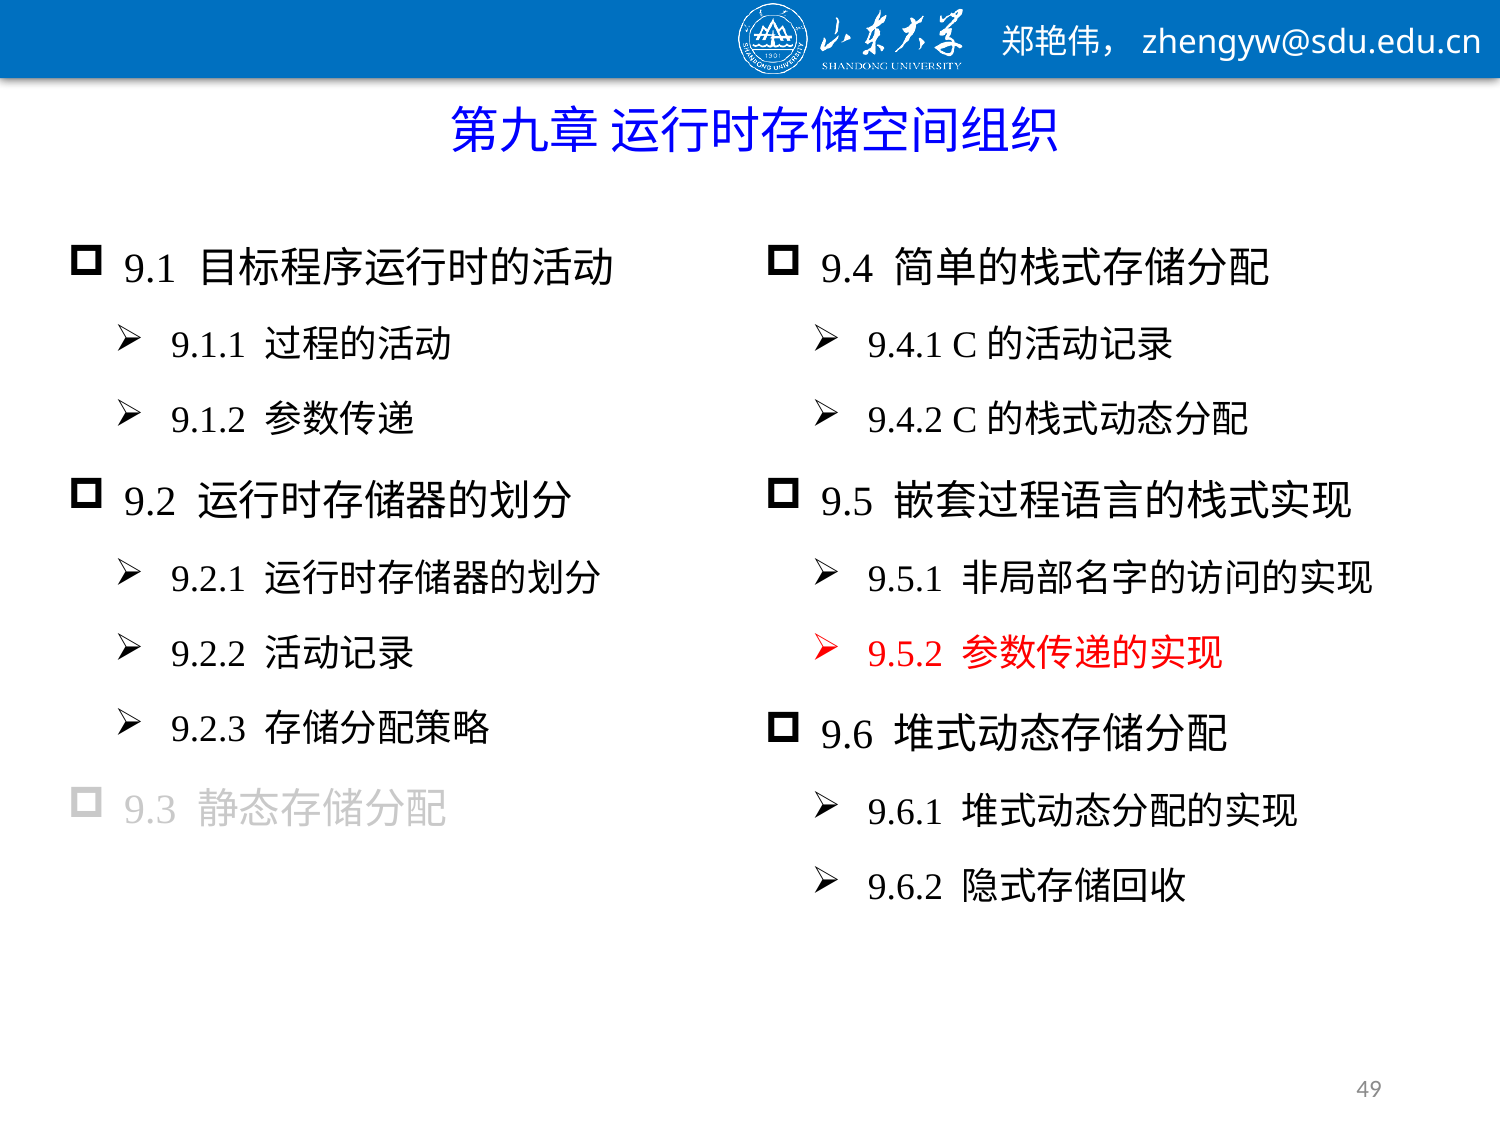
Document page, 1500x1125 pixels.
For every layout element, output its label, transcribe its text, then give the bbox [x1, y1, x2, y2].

text_box 第九章 运行时存储空间组织 [23, 91, 1486, 167]
text_box 9.1 目标程序运行时的活动 9.1.1 过程的活动 9.1.2 参数传递 9.2 运行时存储器的划分 9.2.1 运行时存储器的划分 9.2.2 活动记录 9.2.3 存储分配策略 9.3 静态存储分配 [53, 208, 750, 840]
slide_number 49 [1059, 1057, 1397, 1118]
text_box 9.4 简单的栈式存储分配 9.4.1 C的活动记录 9.4.2 C的栈式动态分配 9.5 嵌套过程语言的栈式实现 9.5.1 非局部名字的访问的实现 9.5.2 参数传递的实现 9.6 堆式动态存储分配 9.6.1 堆式动态分配的实现 9.6.2 隐式存储回收 [750, 208, 1471, 915]
picture [738, 3, 963, 74]
